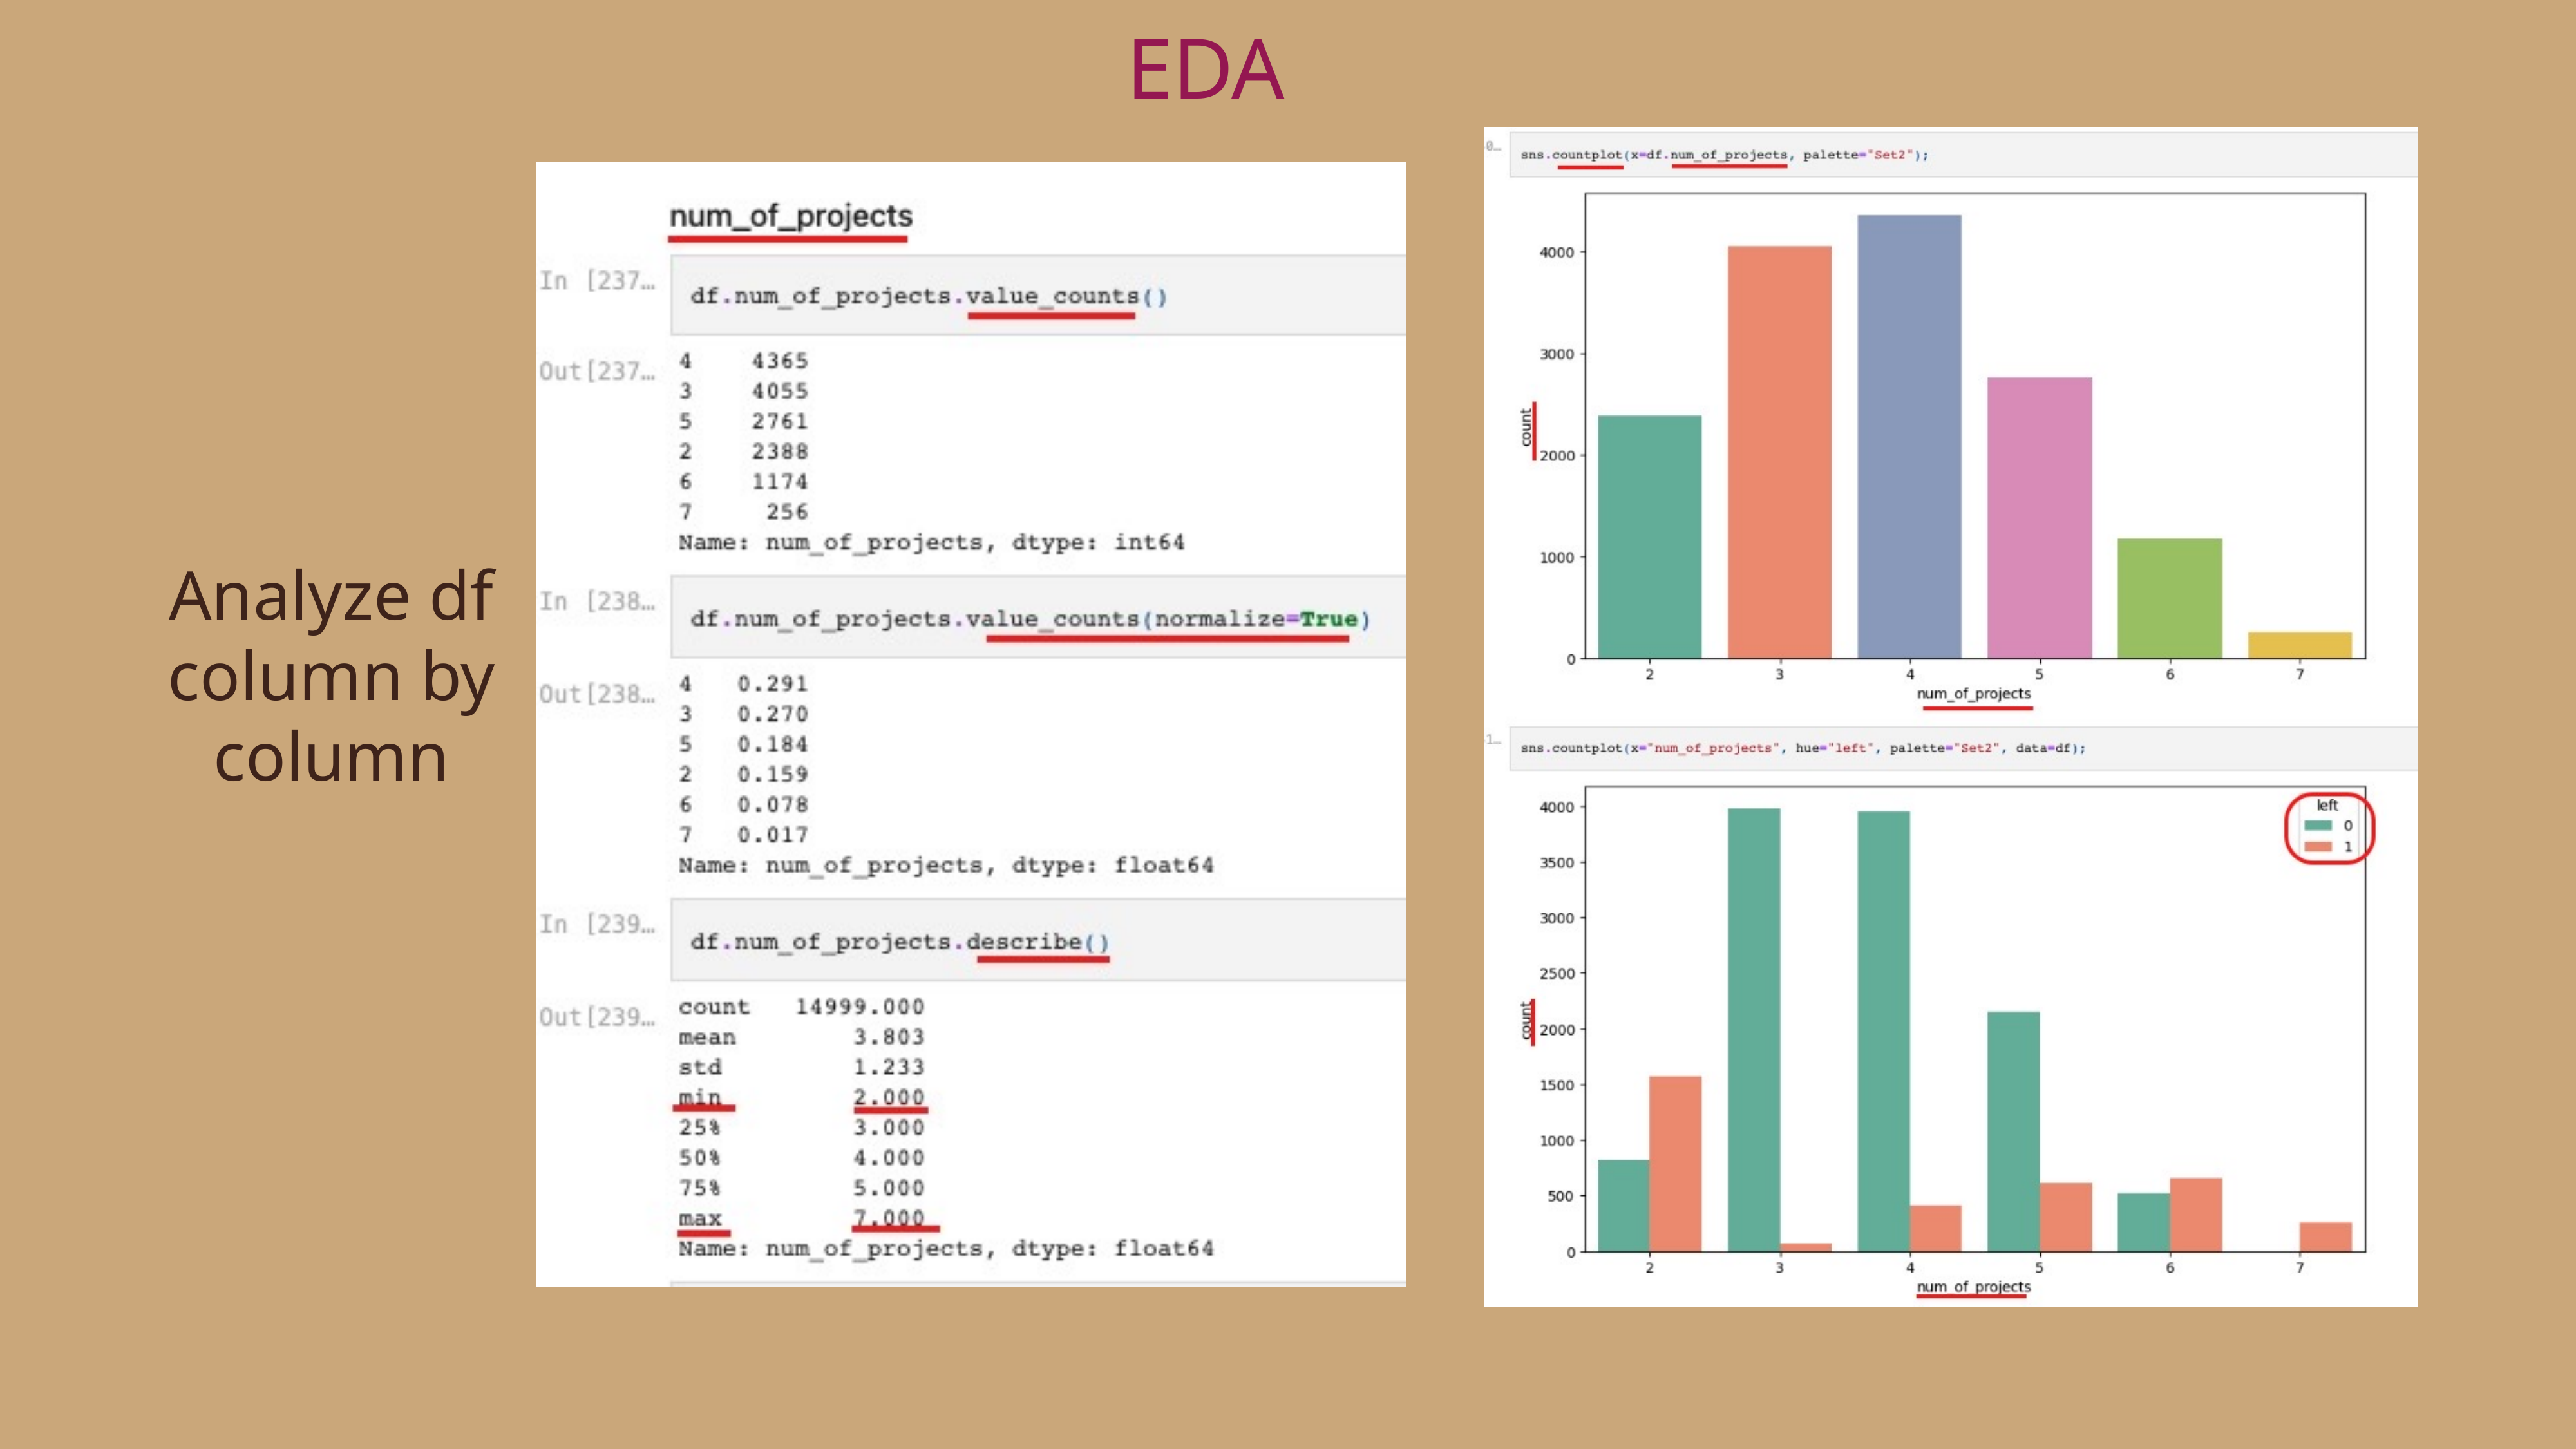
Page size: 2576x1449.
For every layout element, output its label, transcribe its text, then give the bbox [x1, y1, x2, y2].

text_box Analyze df column by column [82, 547, 533, 800]
text_box EDA [1121, 10, 1291, 121]
picture [0, 0, 2576, 1449]
